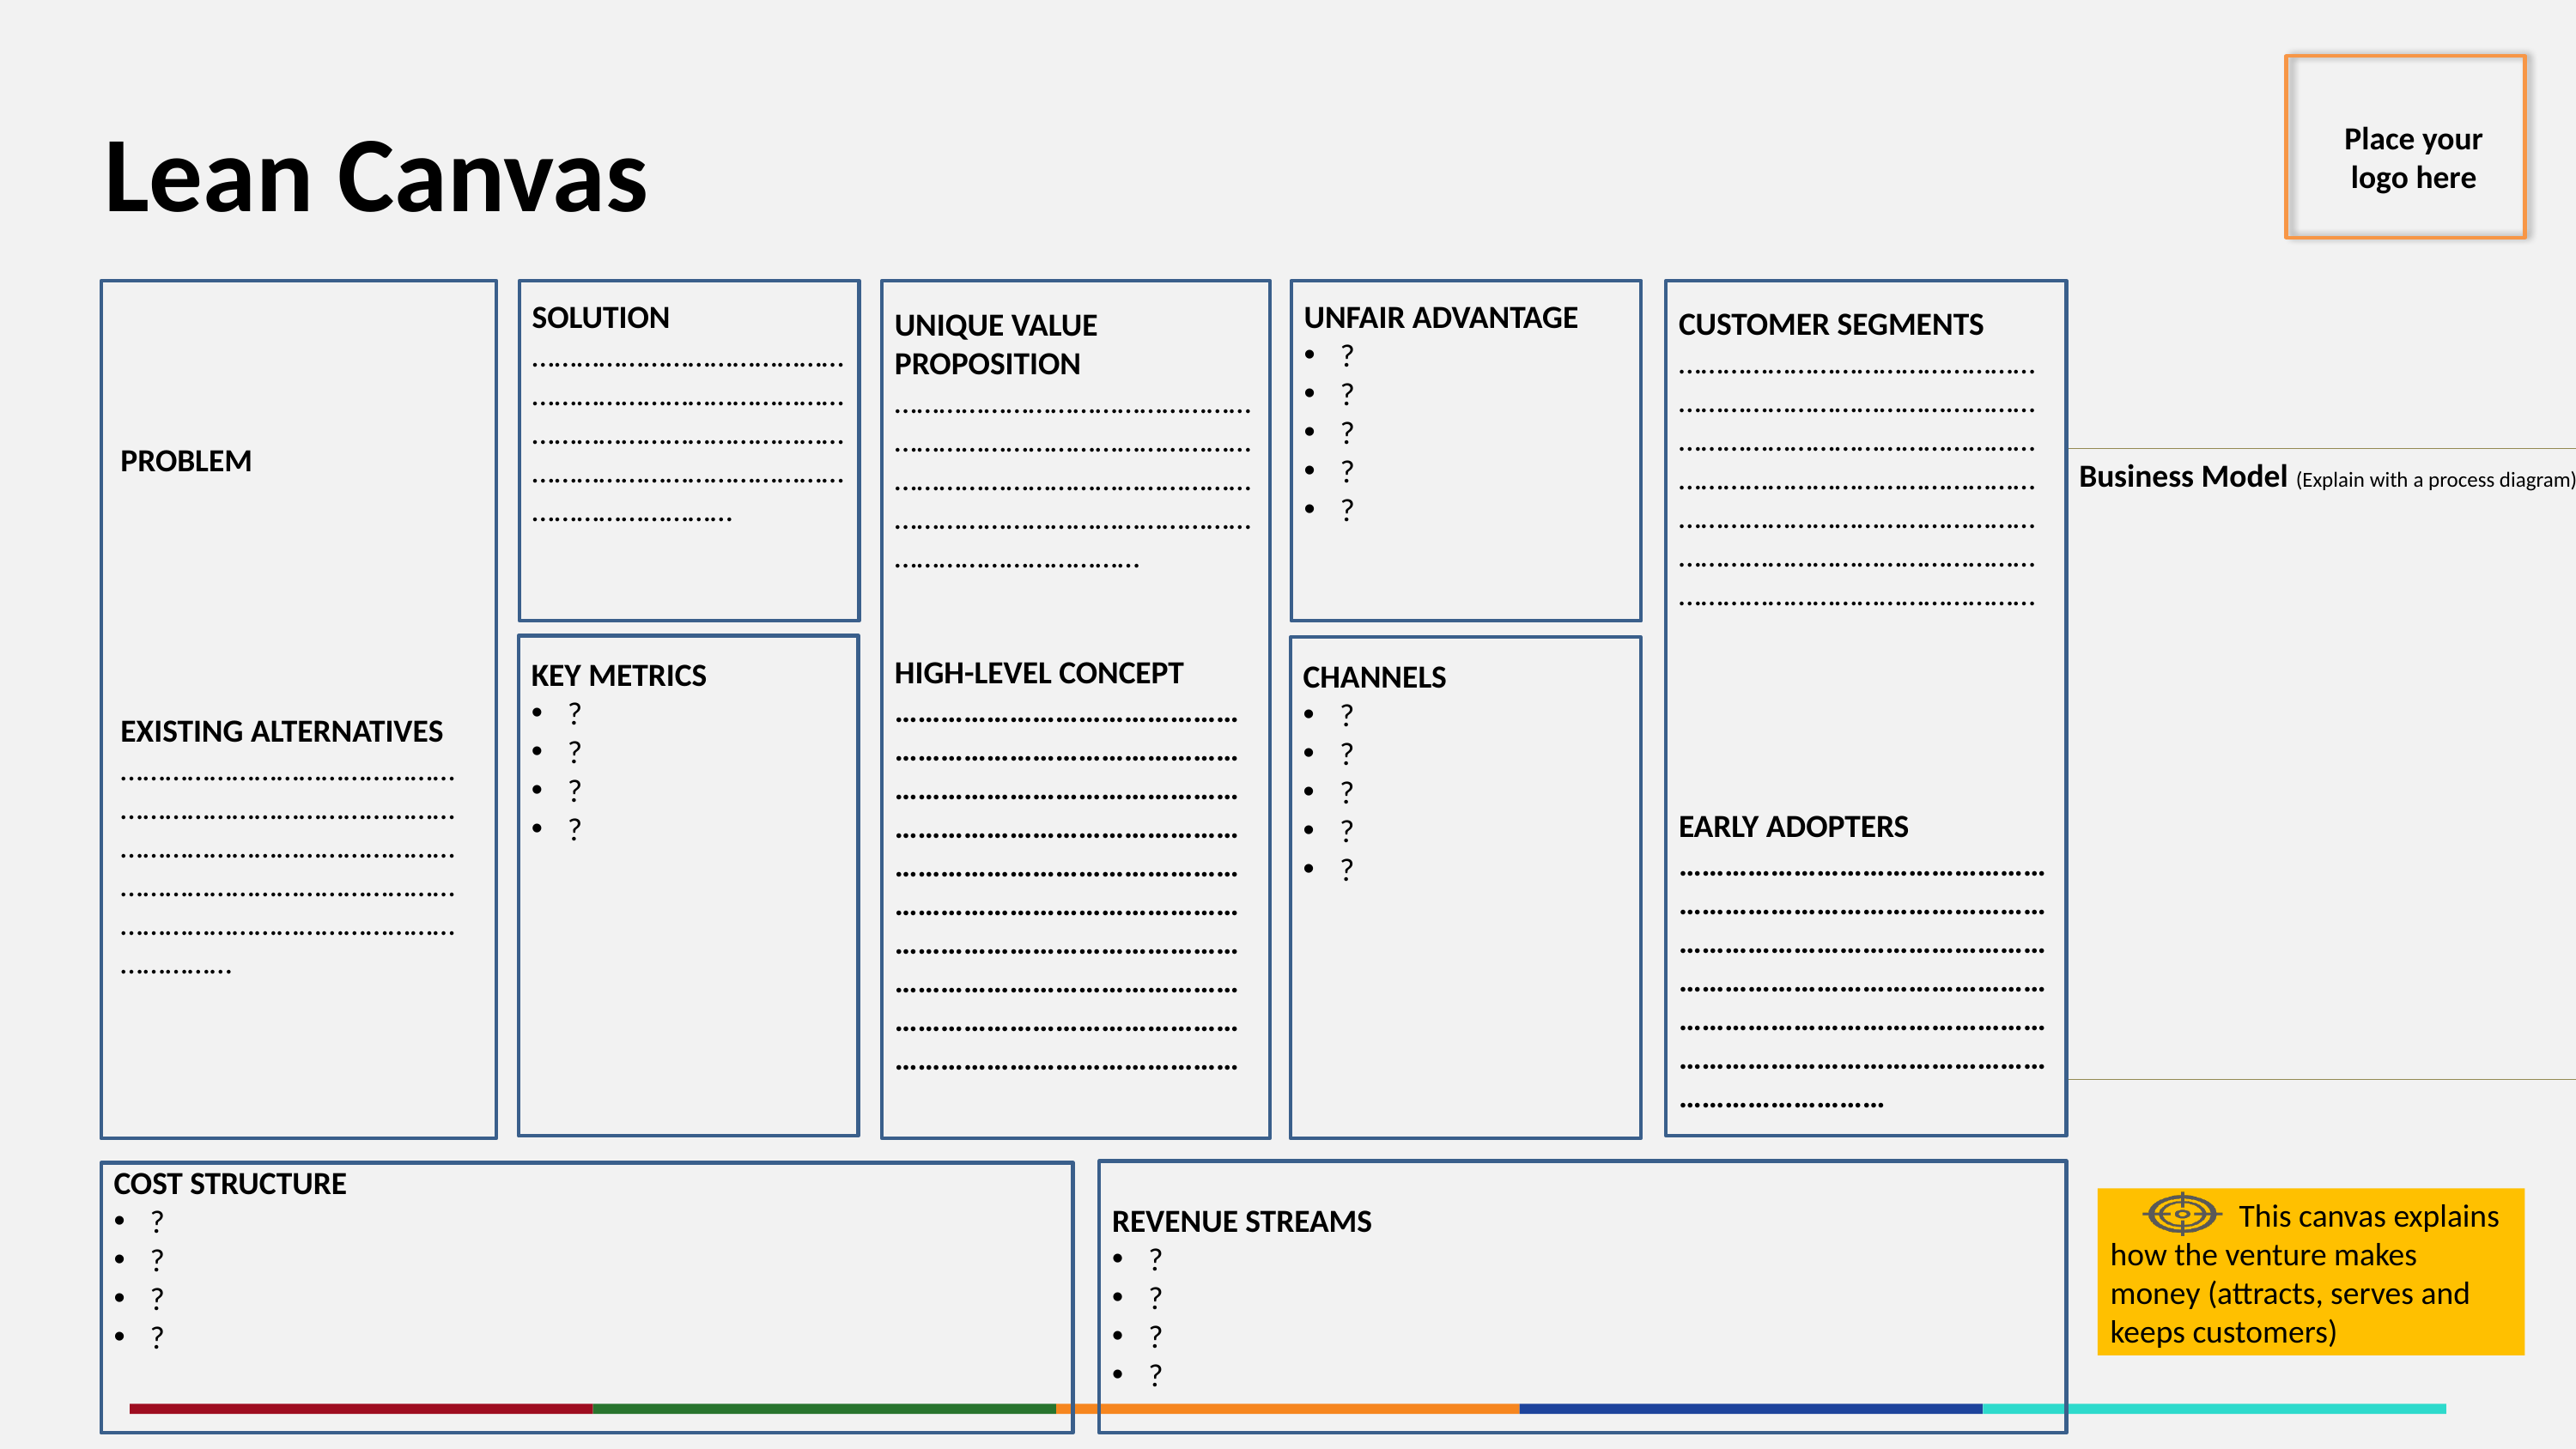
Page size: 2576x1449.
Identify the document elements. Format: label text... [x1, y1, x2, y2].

text_box This canvas explains how the venture makes money (attracts, serves and keeps customers) [2097, 1188, 2525, 1355]
text_box Lean Canvas [104, 76, 1843, 233]
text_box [100, 280, 2067, 1434]
text_box Business Model (Explain with a process diagram) [2071, 448, 2576, 1080]
picture [2136, 1187, 2229, 1240]
text_box [2284, 54, 2527, 239]
